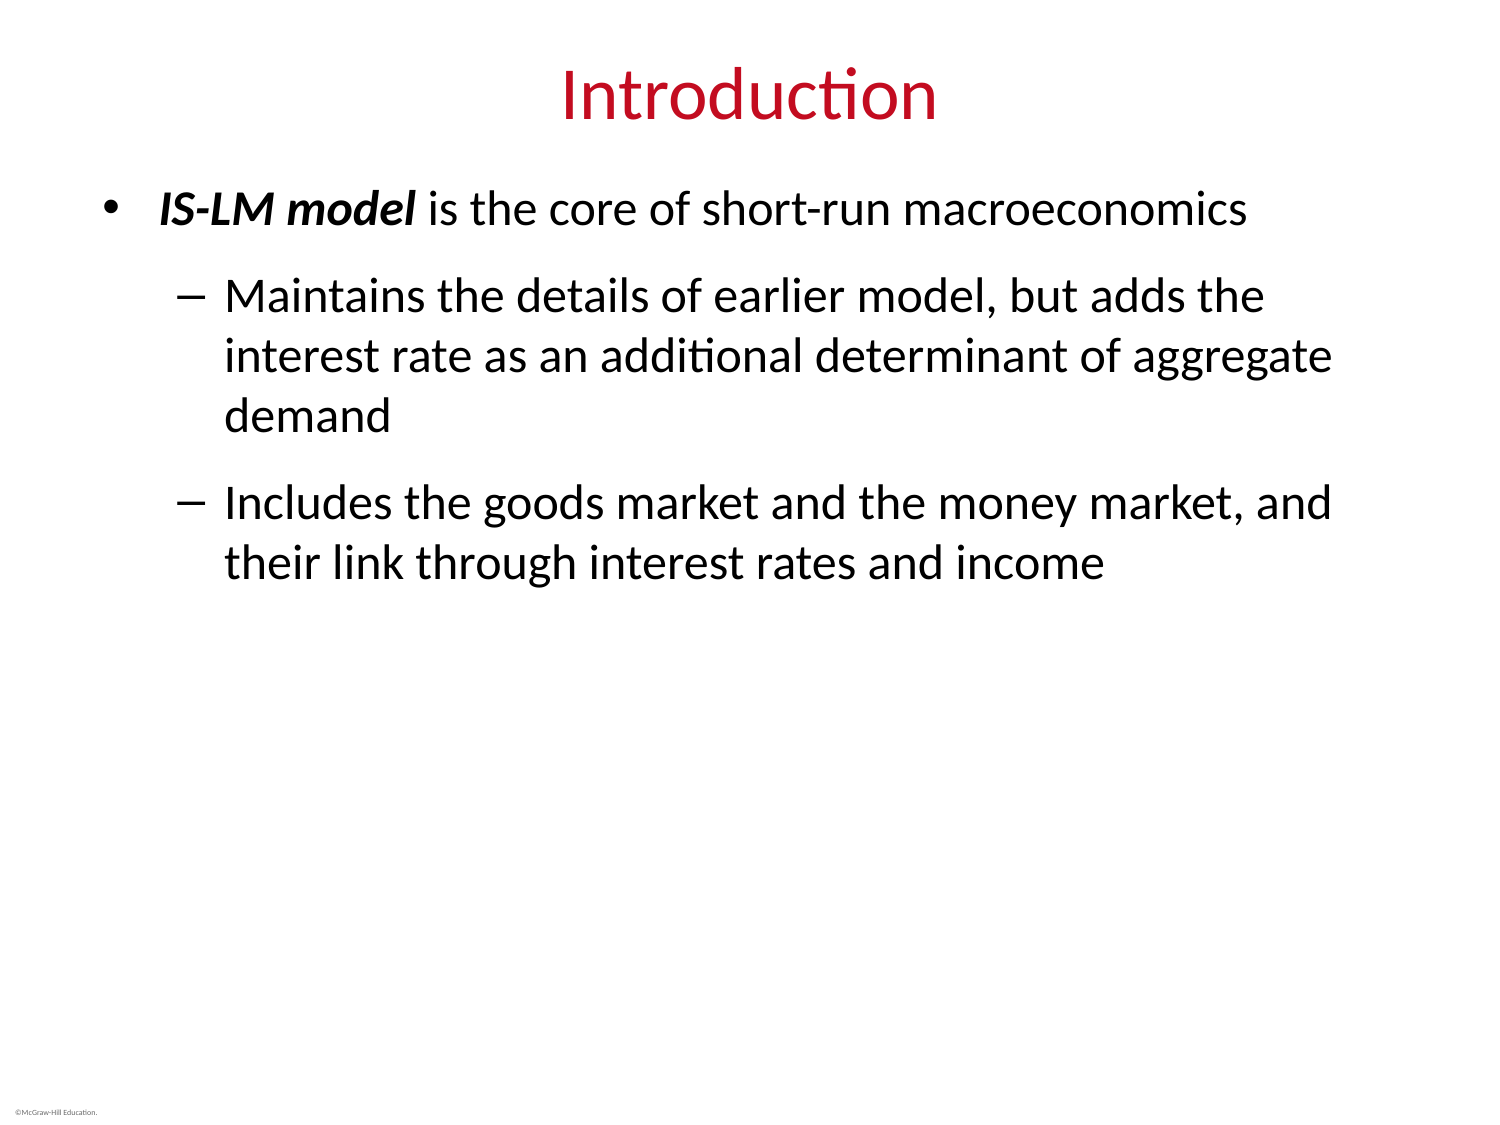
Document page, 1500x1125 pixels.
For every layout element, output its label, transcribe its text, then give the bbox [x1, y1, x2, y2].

list IS-LM model is the core of short-run macroeconomics Maintains the details of earlier model, but adds the interest rate as an additional determinant of aggregate demand Includes the goods market and the money market, and their link through interest rates and income [87, 174, 1425, 775]
title Introduction [0, 37, 1500, 143]
